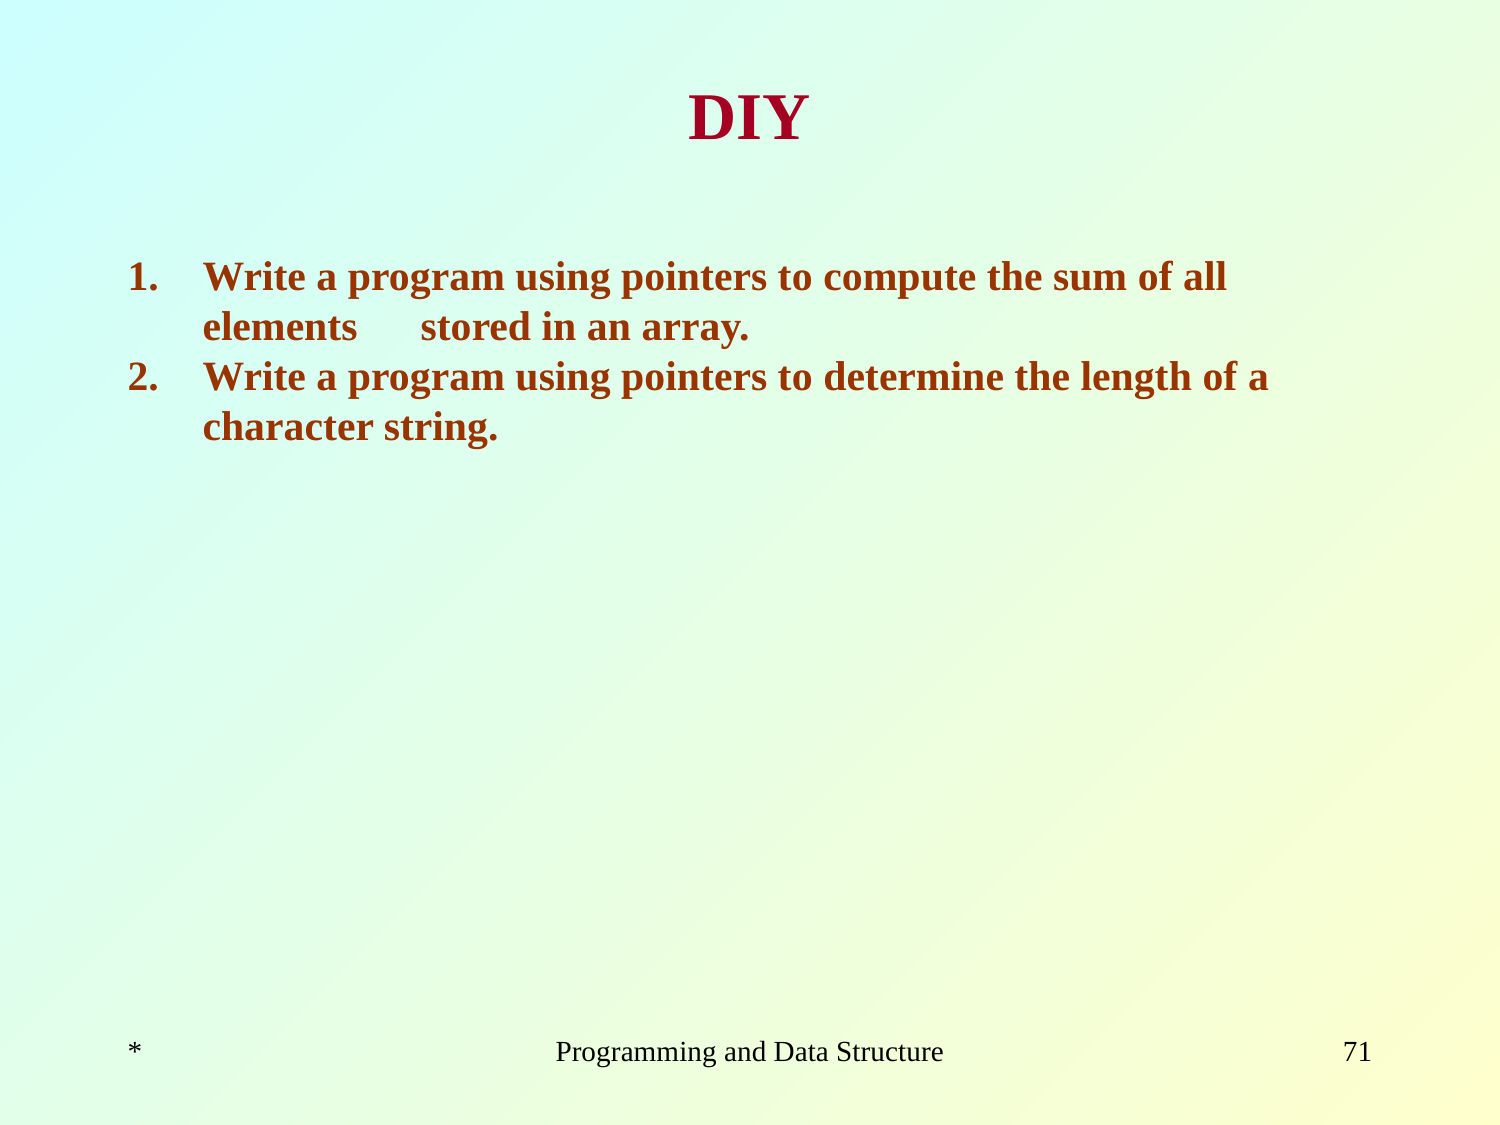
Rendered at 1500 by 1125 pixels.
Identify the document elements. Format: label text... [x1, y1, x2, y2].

text_box * [112, 1024, 425, 1100]
text_box Programming and Data Structure [512, 1024, 988, 1100]
text_box ‹#› [1074, 1024, 1388, 1100]
text_box Write a program using pointers to compute the sum of all elements stored in an array. Write a program using pointers to determine the length of a character string. [112, 241, 1388, 557]
title DIY [112, 49, 1388, 176]
